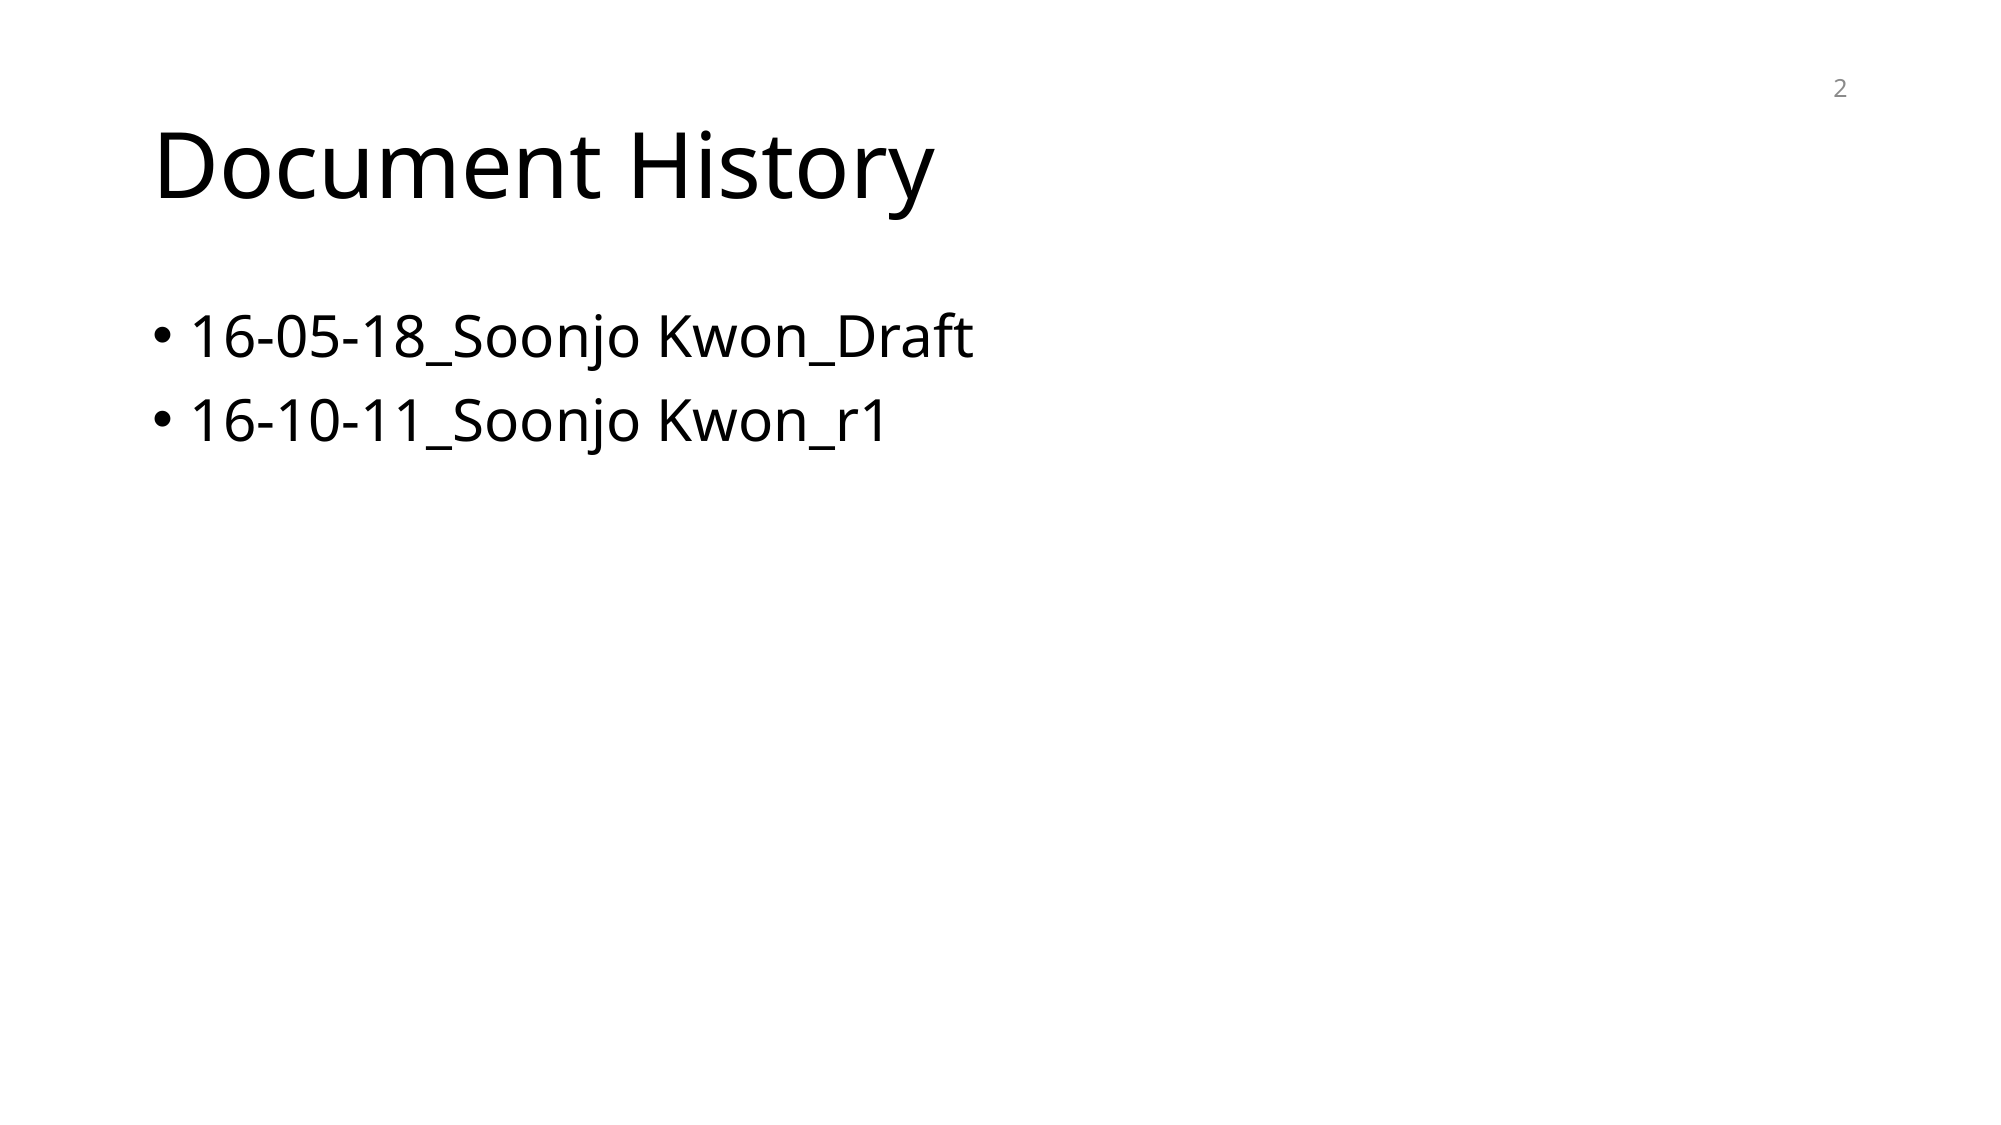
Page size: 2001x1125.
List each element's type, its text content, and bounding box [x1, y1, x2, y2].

list 16-05-18_Soonjo Kwon_Draft 16-10-11_Soonjo Kwon_r1 [137, 299, 1863, 1014]
title Document History [137, 59, 1863, 278]
slide_number 2 [1412, 59, 1863, 120]
